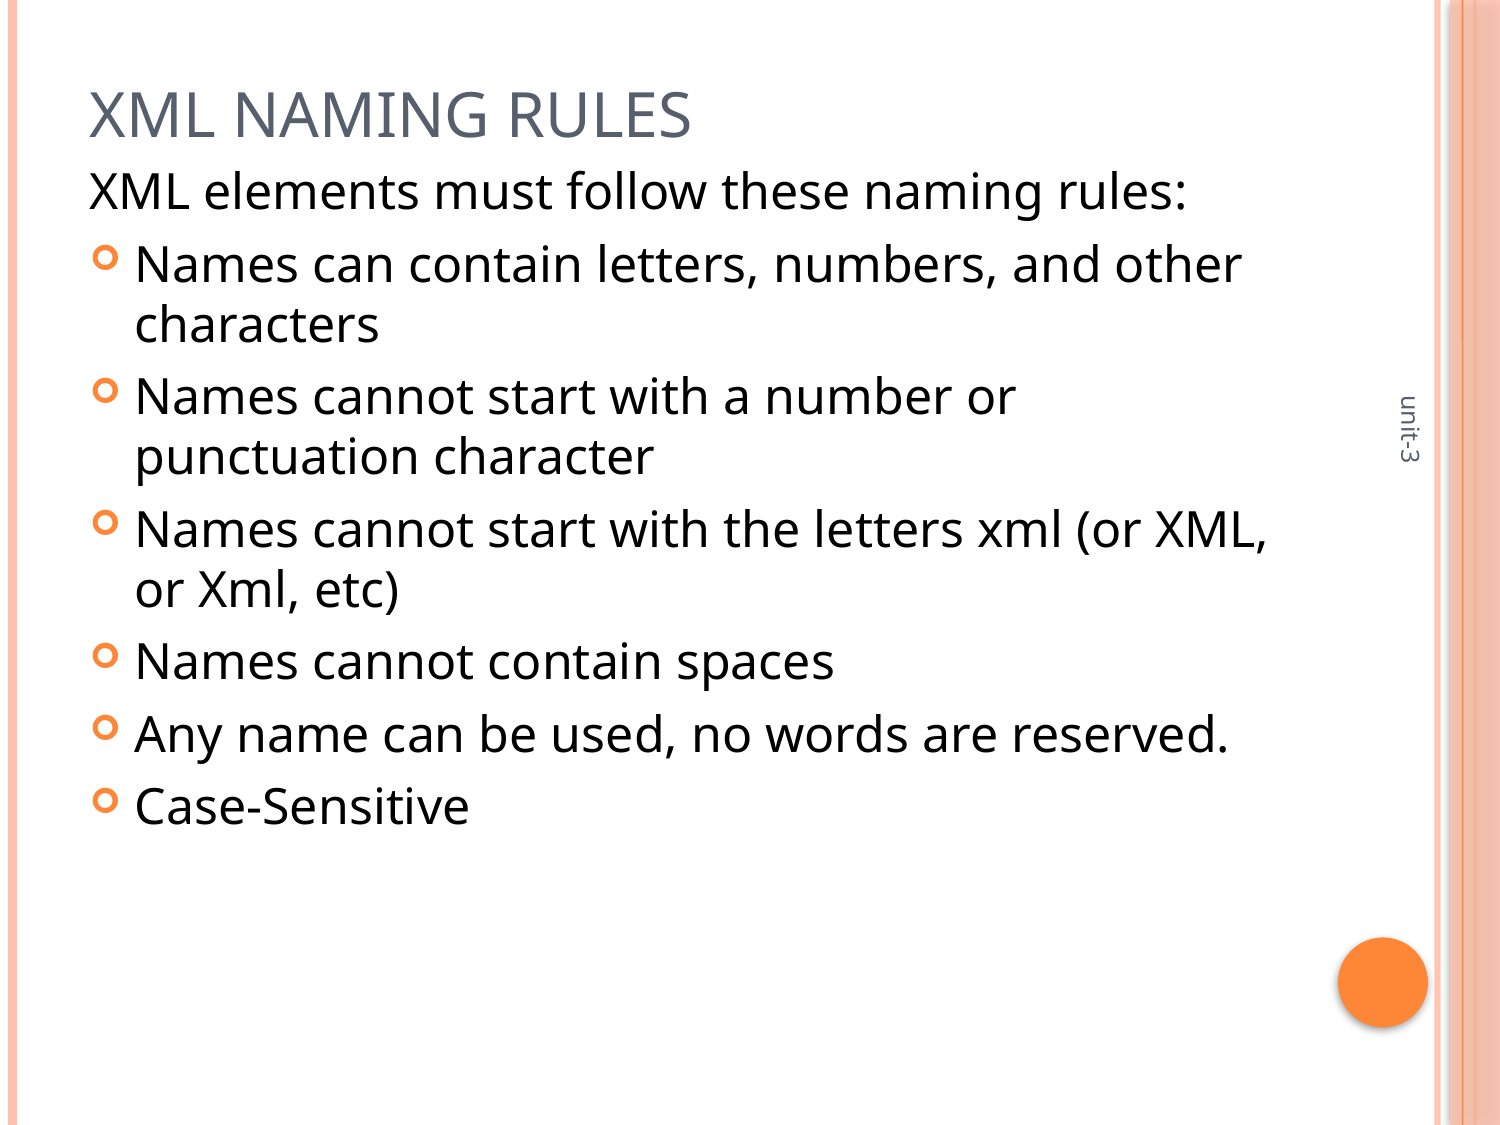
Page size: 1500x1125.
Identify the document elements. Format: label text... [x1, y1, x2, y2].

list XML elements must follow these naming rules: Names can contain letters, numbers, and other characters Names cannot start with a number or punctuation character Names cannot start with the letters xml (or XML, or Xml, etc) Names cannot contain spaces Any name can be used, no words are reserved. Case-Sensitive [75, 152, 1300, 1062]
footer unit-3 [1379, 380, 1440, 906]
title XML Naming Rules [75, 45, 1300, 152]
